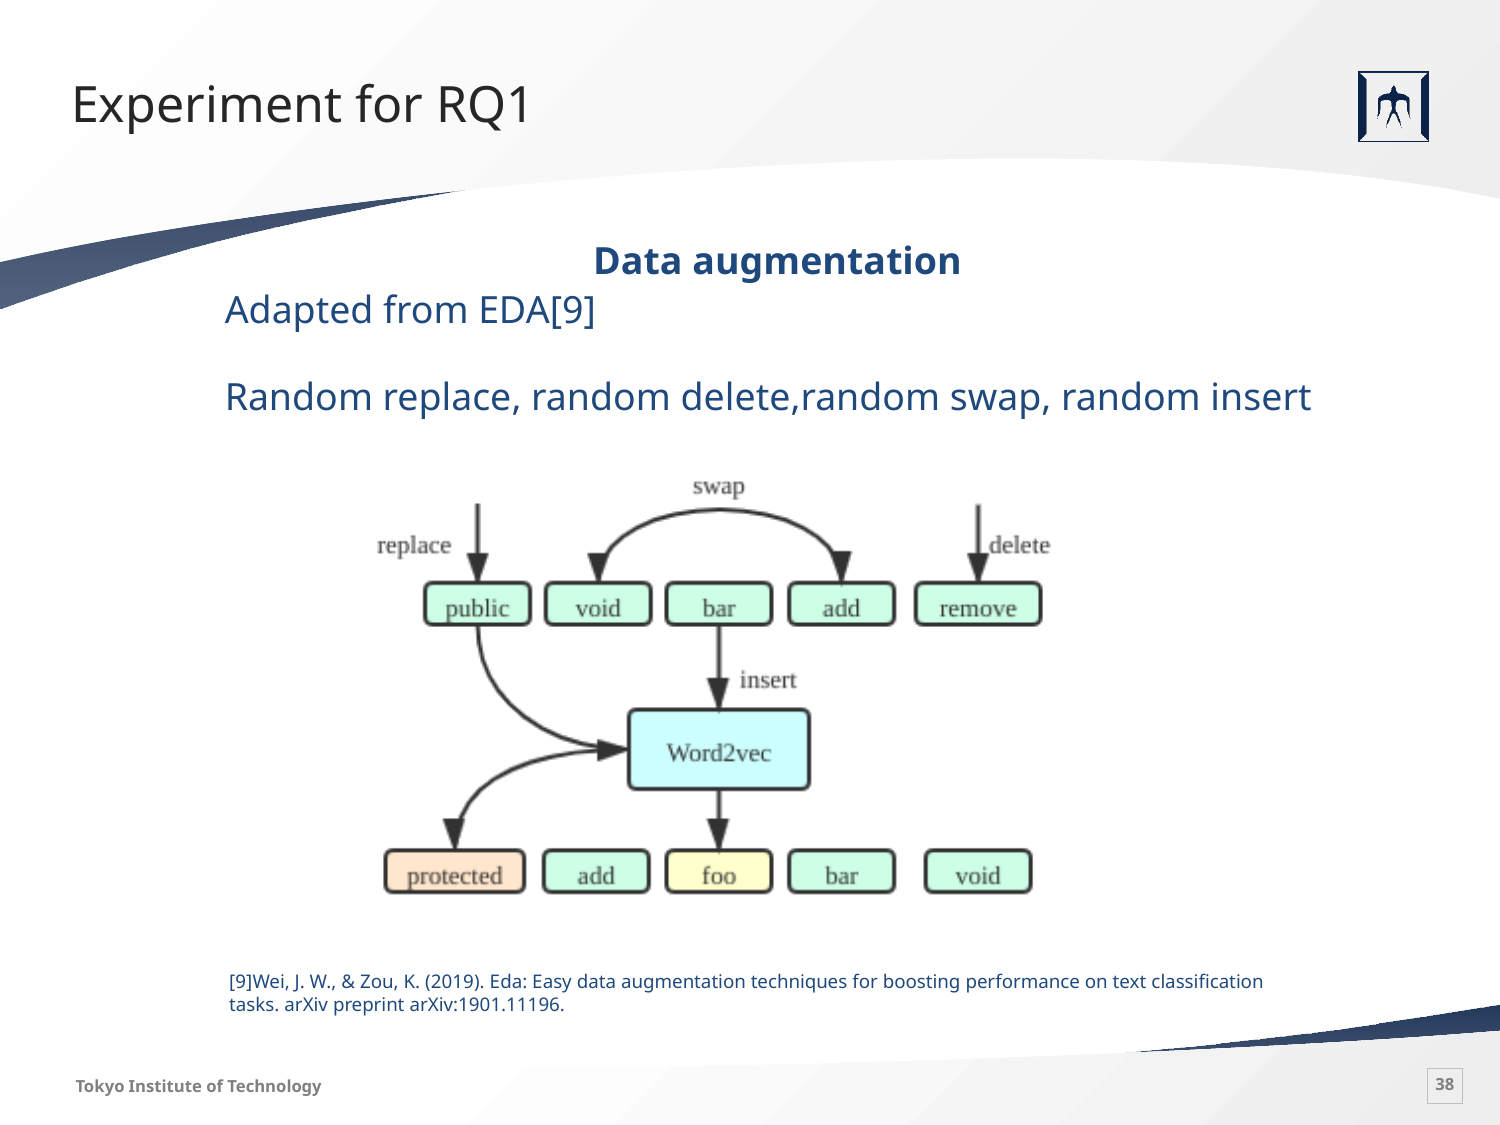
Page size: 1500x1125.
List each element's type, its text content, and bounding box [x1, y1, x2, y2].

title Experiment for RQ1 [59, 60, 1410, 149]
picture [1410, 71, 1429, 142]
text_box Adapted from EDA[9] [210, 278, 1440, 352]
picture [300, 408, 1135, 942]
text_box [871, 972, 1023, 1124]
text_box Random replace, random delete,random swap, random insert [210, 365, 1440, 439]
text_box Data augmentation [381, 229, 1174, 278]
text_box [9]Wei, J. W., & Zou, K. (2019). Eda: Easy data augmentation techniques for boosting performance on text classification tasks. arXiv preprint arXiv:1901.11196. [214, 962, 1299, 1060]
